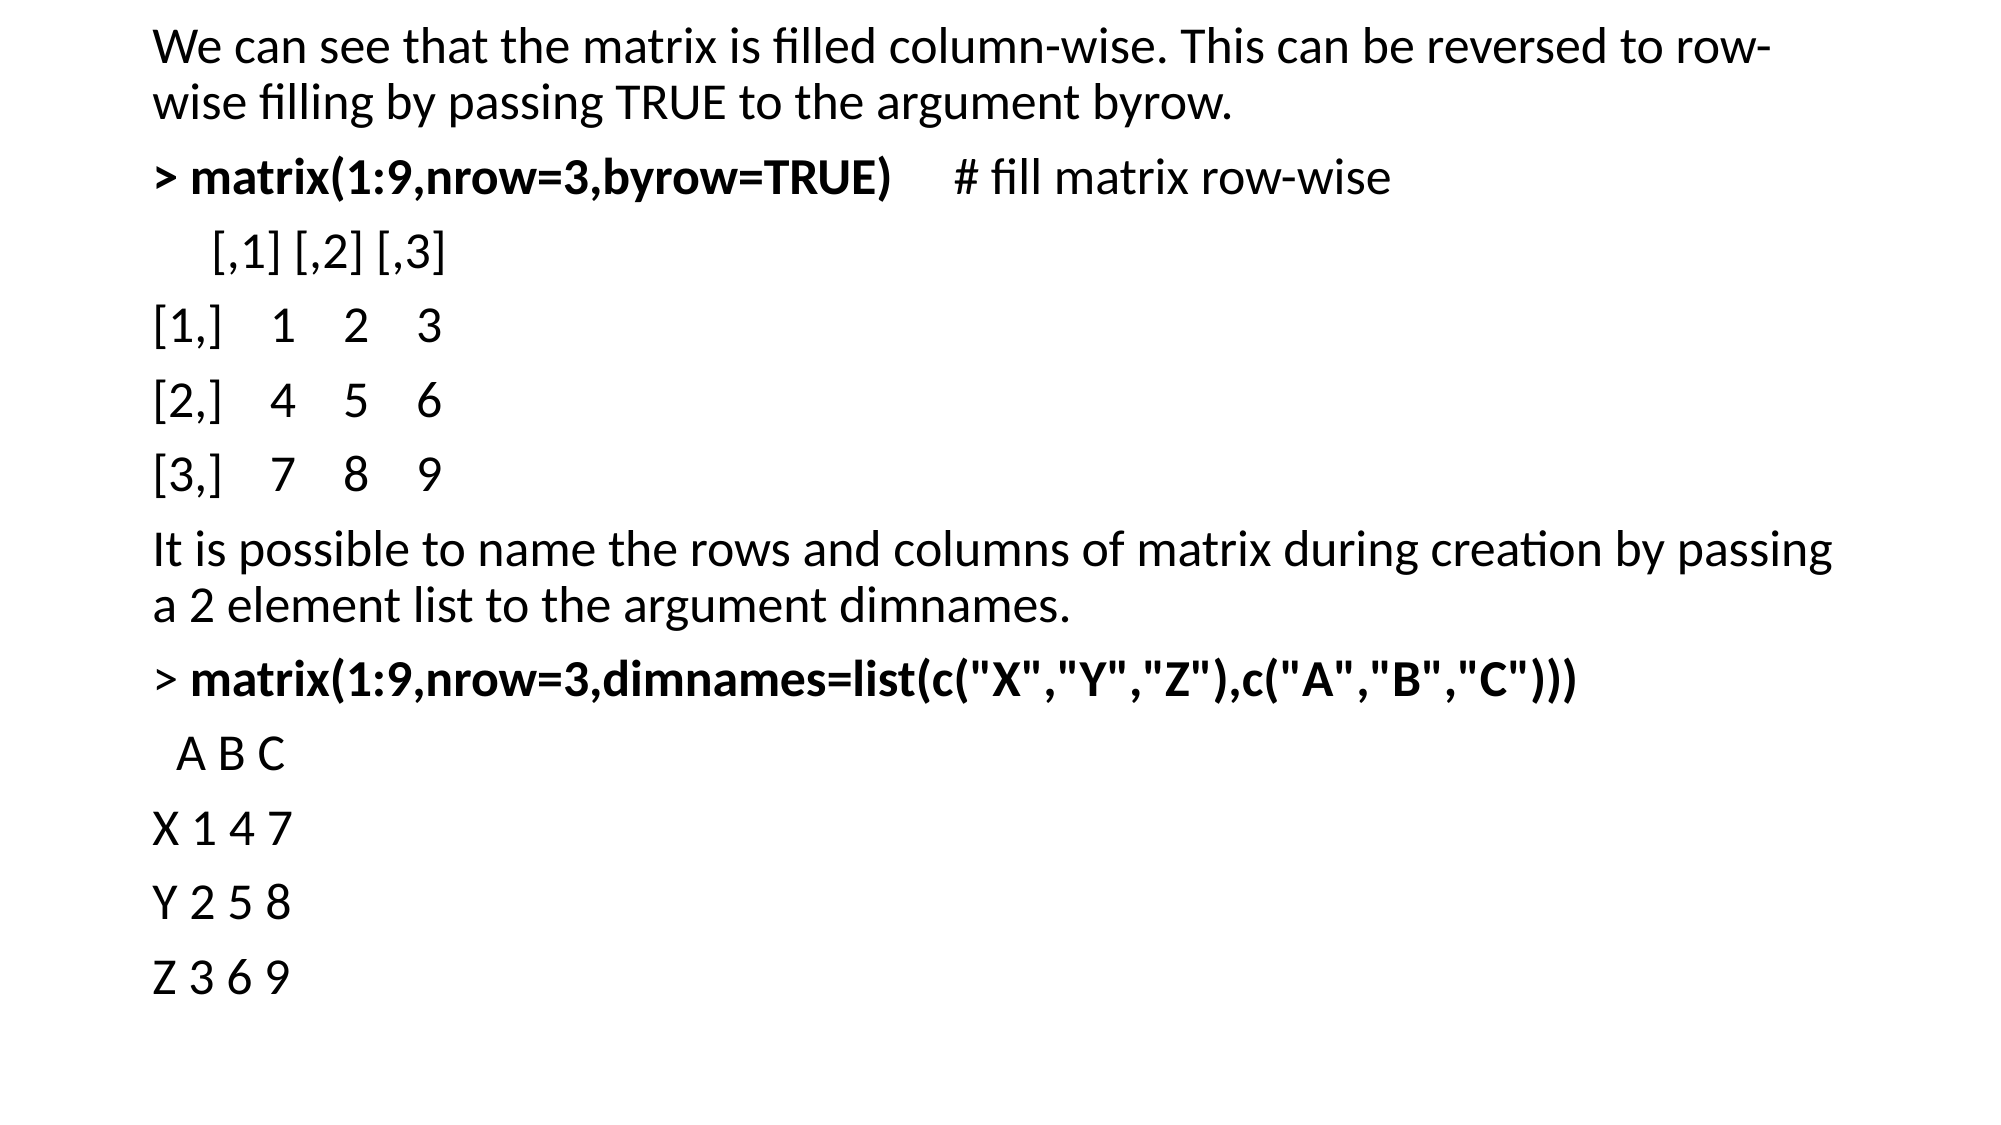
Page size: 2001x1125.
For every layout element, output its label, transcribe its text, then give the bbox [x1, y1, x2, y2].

list We can see that the matrix is filled column-wise. This can be reversed to row-wise filling by passing TRUE to the argument byrow. > matrix(1:9,nrow=3,byrow=TRUE) # fill matrix row-wise [,1] [,2] [,3] [1,] 1 2 3 [2,] 4 5 6 [3,] 7 8 9 It is possible to name the rows and columns of matrix during creation by passing a 2 element list to the argument dimnames. > matrix(1:9,nrow=3,dimnames=list(c("X","Y","Z"),c("A","B","C"))) A B C X 1 4 7 Y 2 5 8 Z 3 6 9 [137, 11, 1863, 1014]
